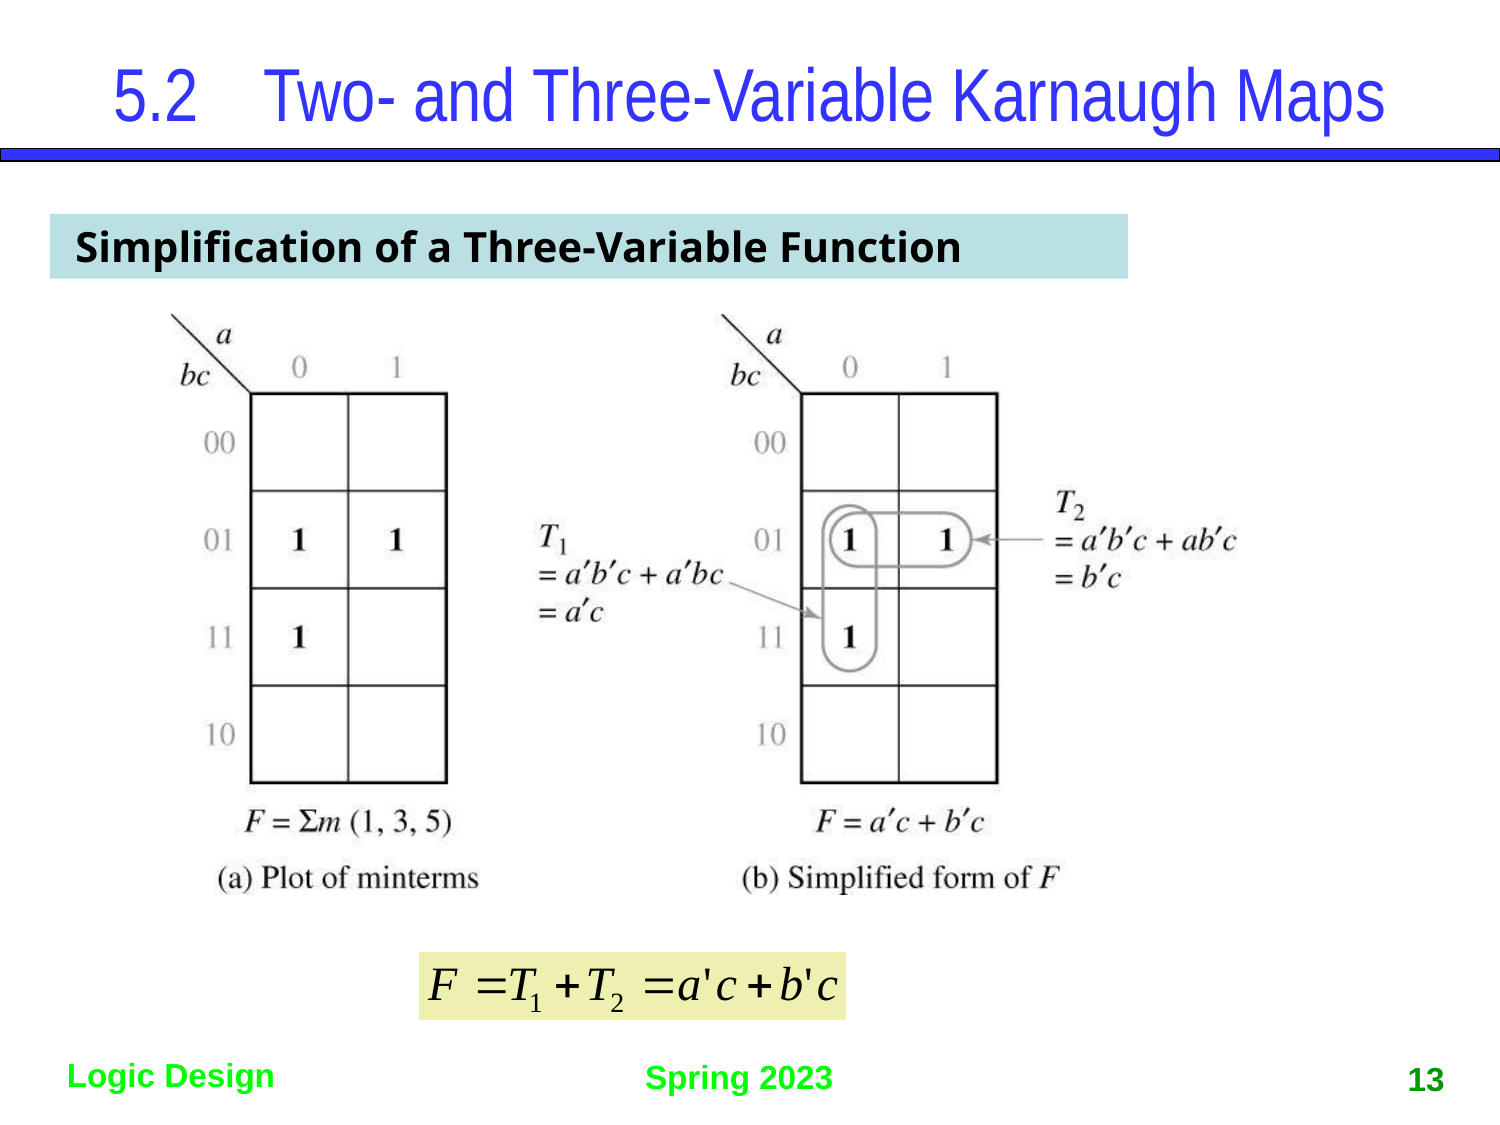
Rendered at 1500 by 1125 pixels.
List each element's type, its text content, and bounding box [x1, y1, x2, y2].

title 5.2 Two- and Three-Variable Karnaugh Maps [29, 45, 1471, 138]
picture [170, 314, 1237, 896]
slide_number 13 [1369, 1034, 1483, 1107]
text_box Simplification of a Three-Variable Function [49, 213, 1129, 279]
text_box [418, 952, 847, 1021]
